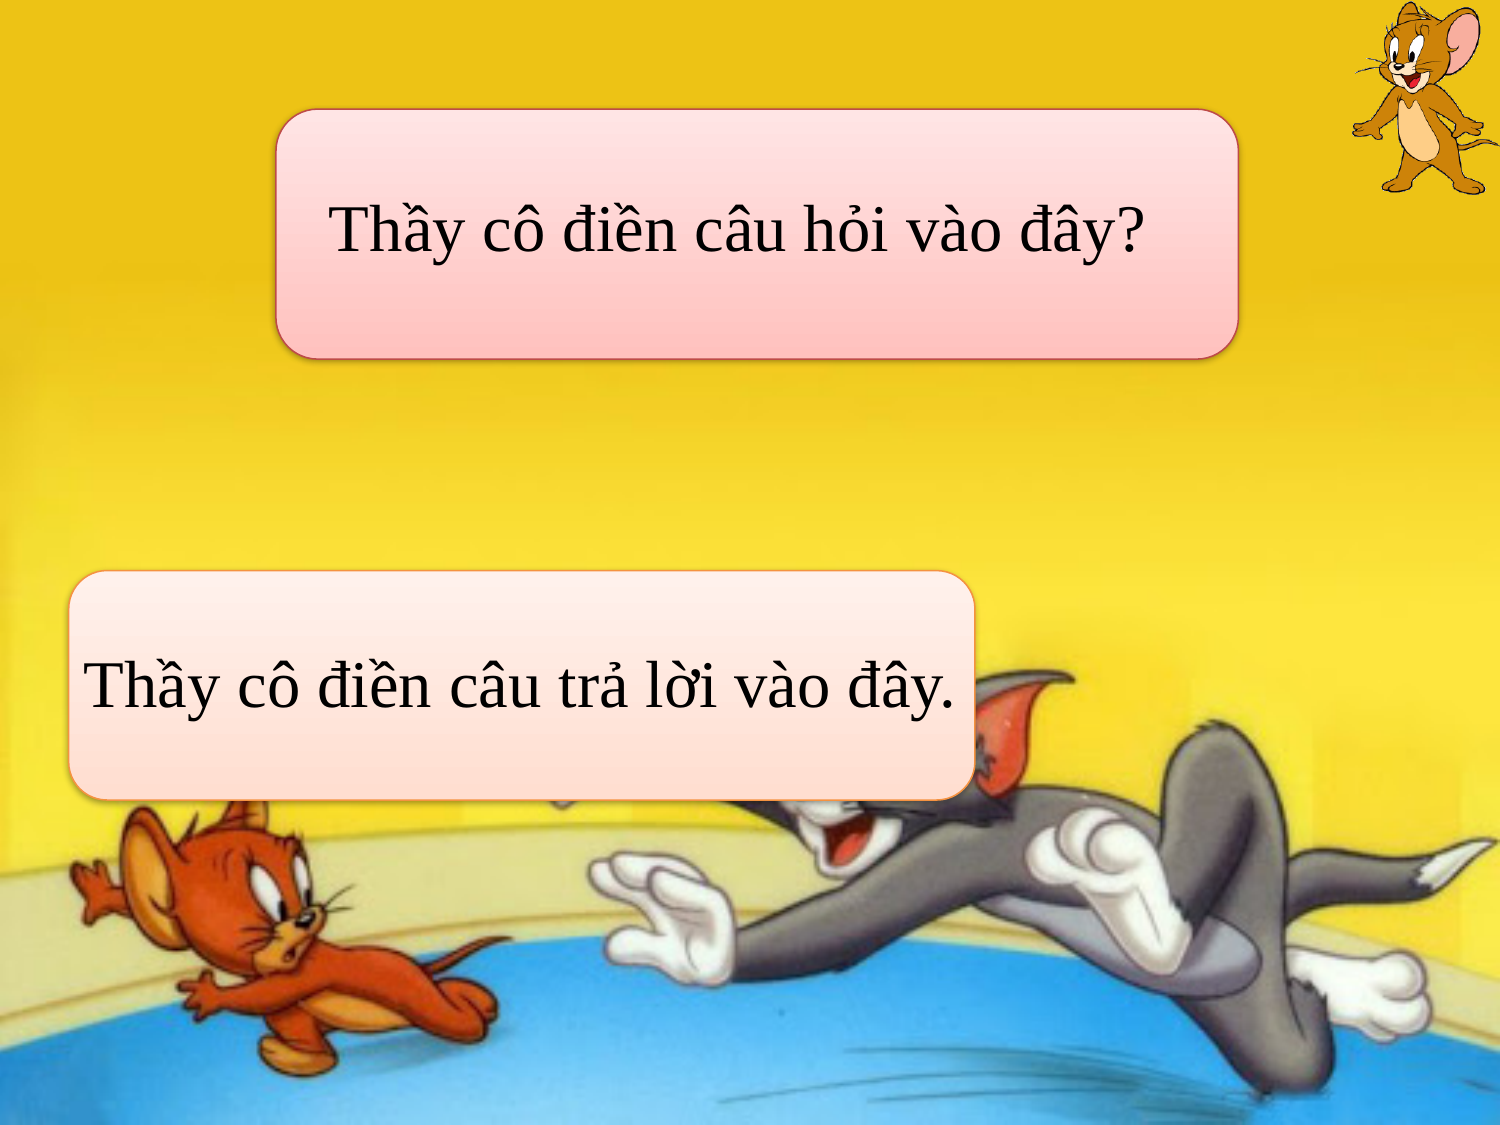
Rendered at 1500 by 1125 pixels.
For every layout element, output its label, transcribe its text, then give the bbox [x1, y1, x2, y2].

text_box Thầy cô điền câu trả lời vào đây. [68, 633, 1007, 729]
text_box [67, 569, 976, 801]
text_box [275, 108, 1240, 360]
text_box Thầy cô điền câu hỏi vào đây? [314, 177, 1201, 272]
picture [0, 0, 1500, 1125]
